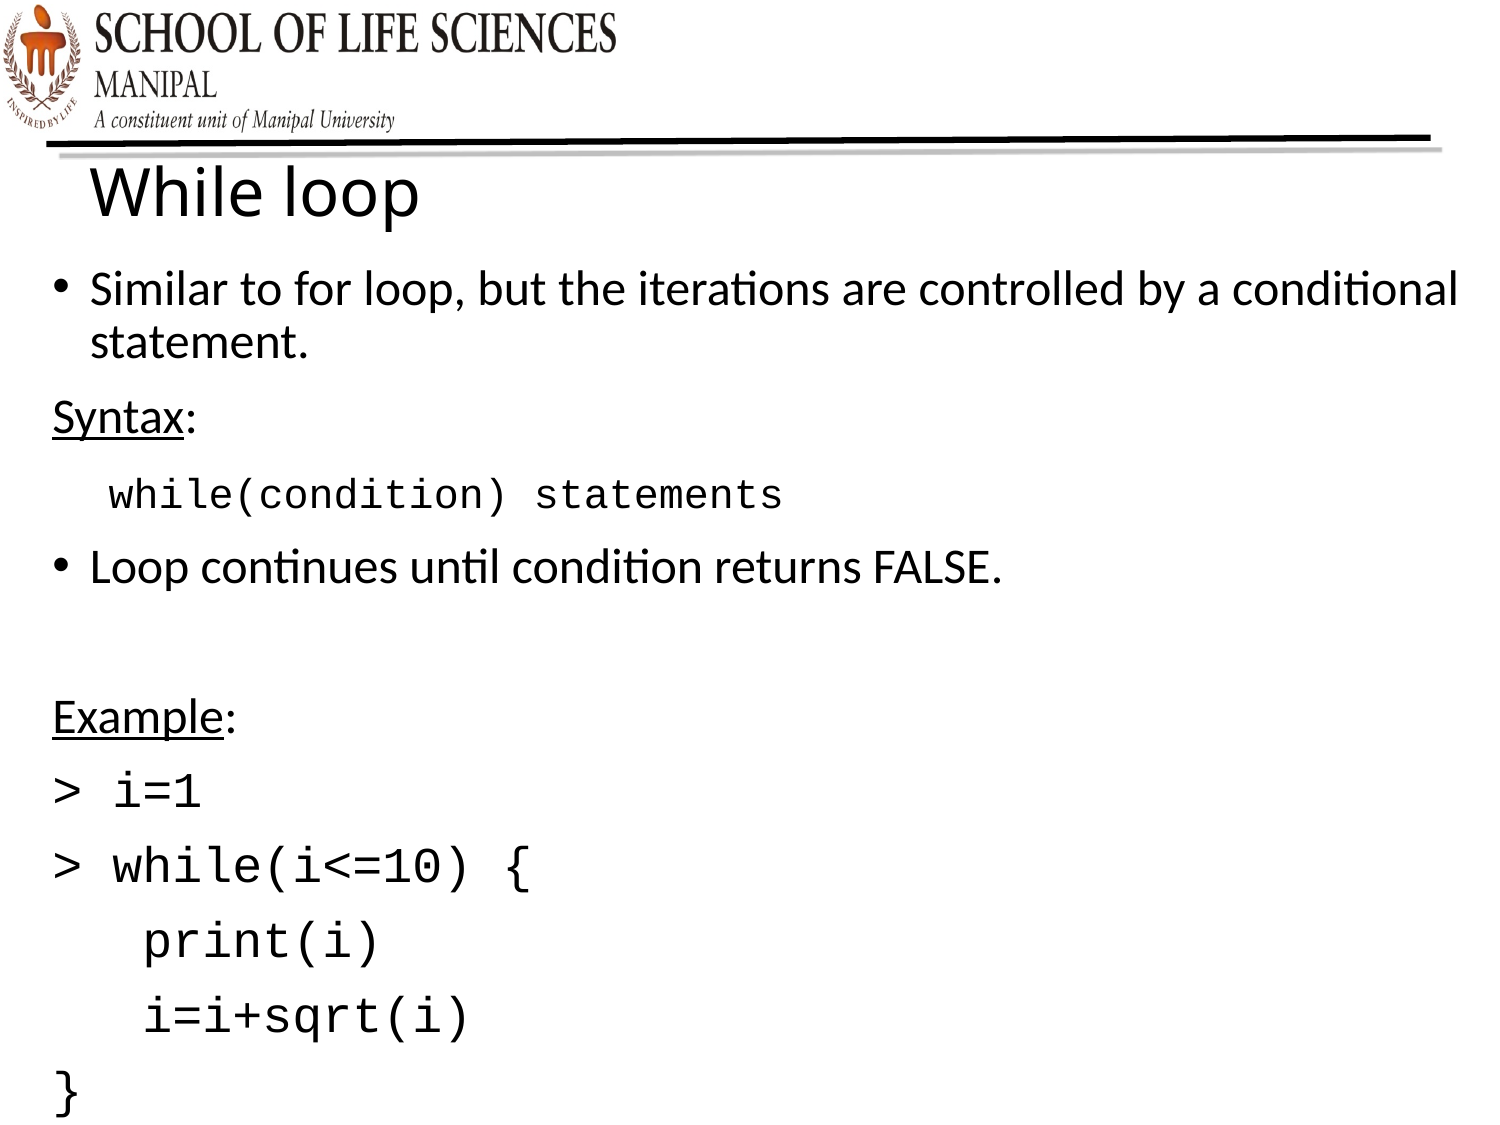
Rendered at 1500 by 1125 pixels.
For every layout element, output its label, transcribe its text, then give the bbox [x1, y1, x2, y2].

picture [3, 4, 616, 133]
list Similar to for loop, but the iterations are controlled by a conditional statement. Syntax: while(condition) statements Loop continues until condition returns FALSE. Example: > i=1 > while(i<=10) { print(i) i=i+sqrt(i) } [37, 254, 1475, 1125]
text_box While loop [74, 151, 1425, 254]
